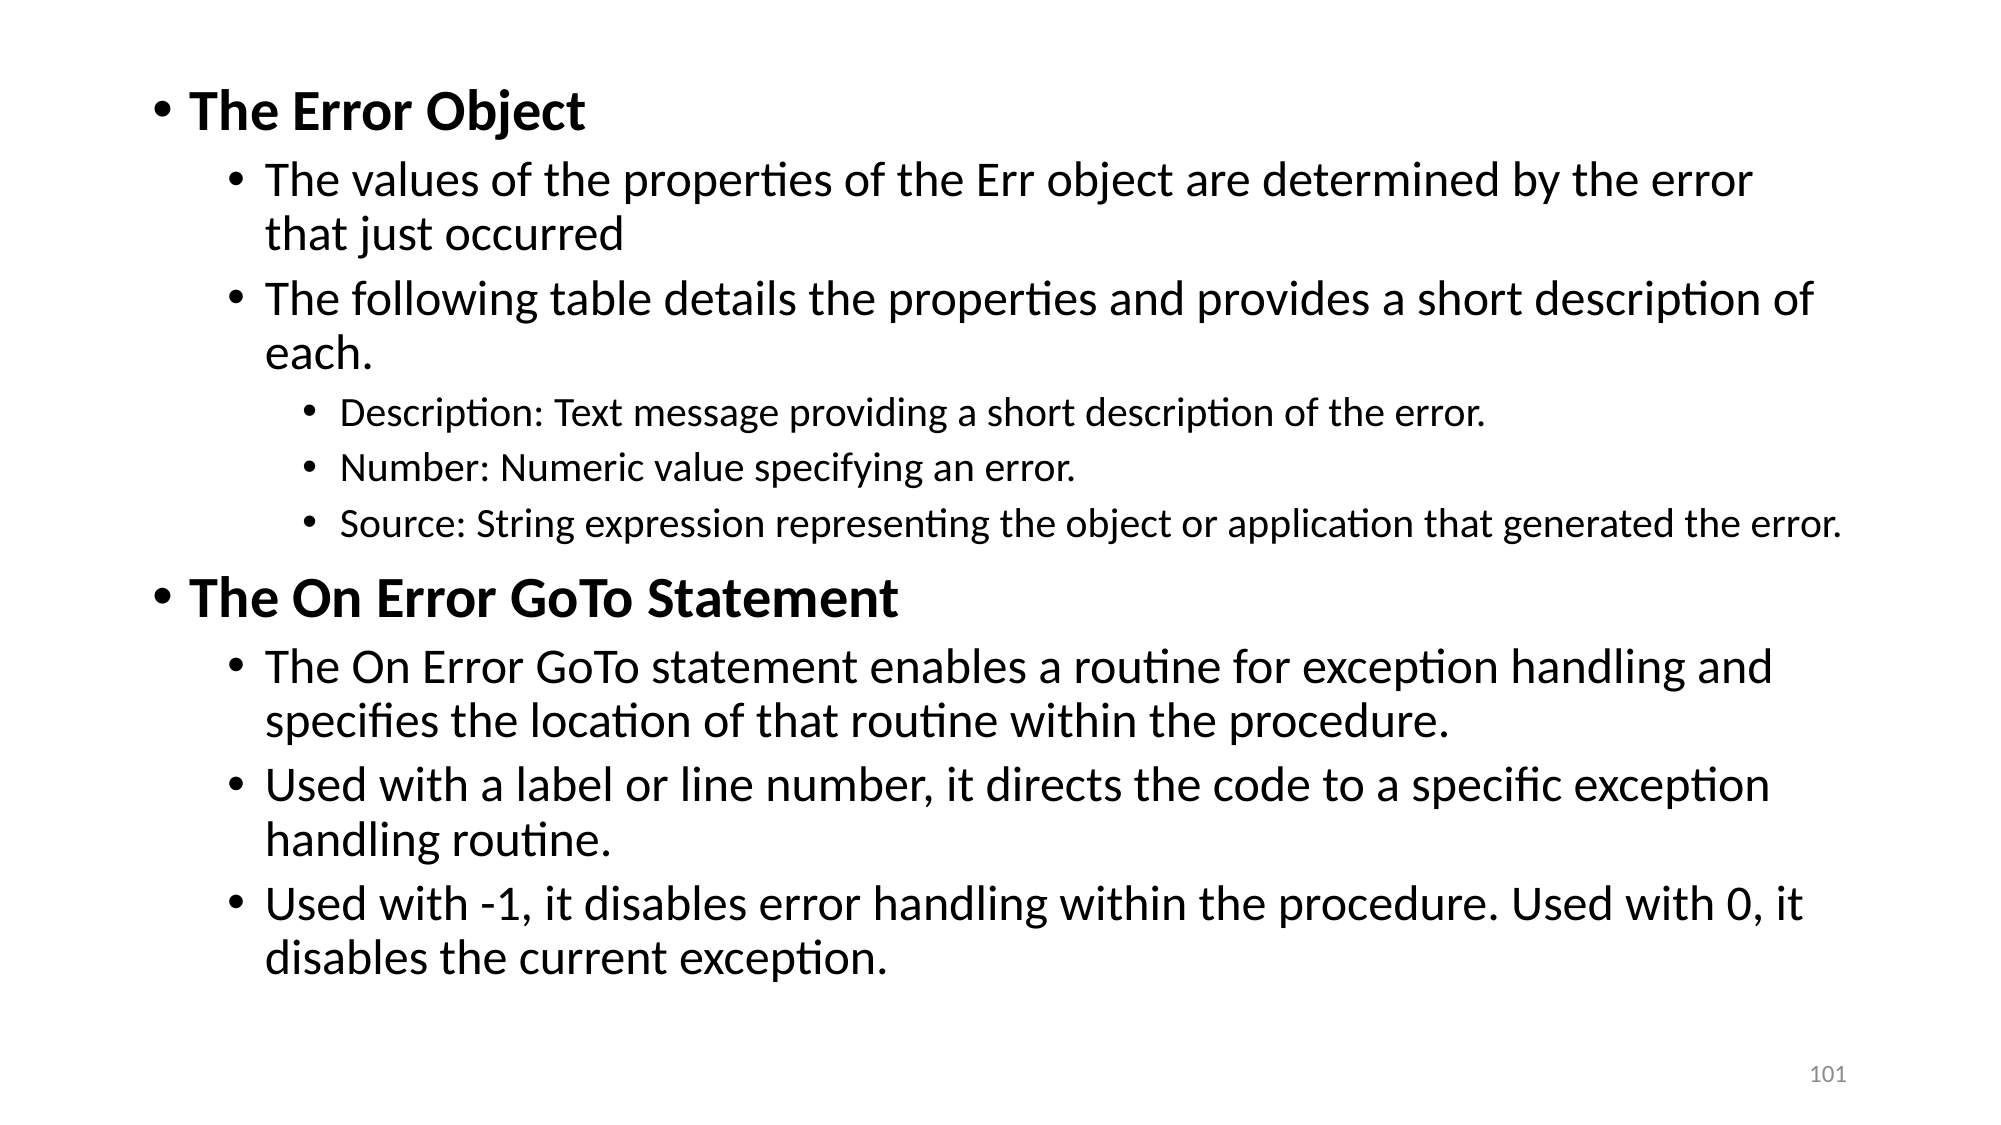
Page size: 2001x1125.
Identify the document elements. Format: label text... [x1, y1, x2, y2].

slide_number 101 [1412, 1042, 1863, 1103]
list The Error Object The values of the properties of the Err object are determined by the error that just occurred The following table details the properties and provides a short description of each. Description: Text message providing a short description of the error. Number: Numeric value specifying an error. Source: String expression representing the object or application that generated the error. The On Error GoTo Statement The On Error GoTo statement enables a routine for exception handling and specifies the location of that routine within the procedure. Used with a label or line number, it directs the code to a specific exception handling routine. Used with -1, it disables error handling within the procedure. Used with 0, it disables the current exception. [137, 72, 1863, 1014]
